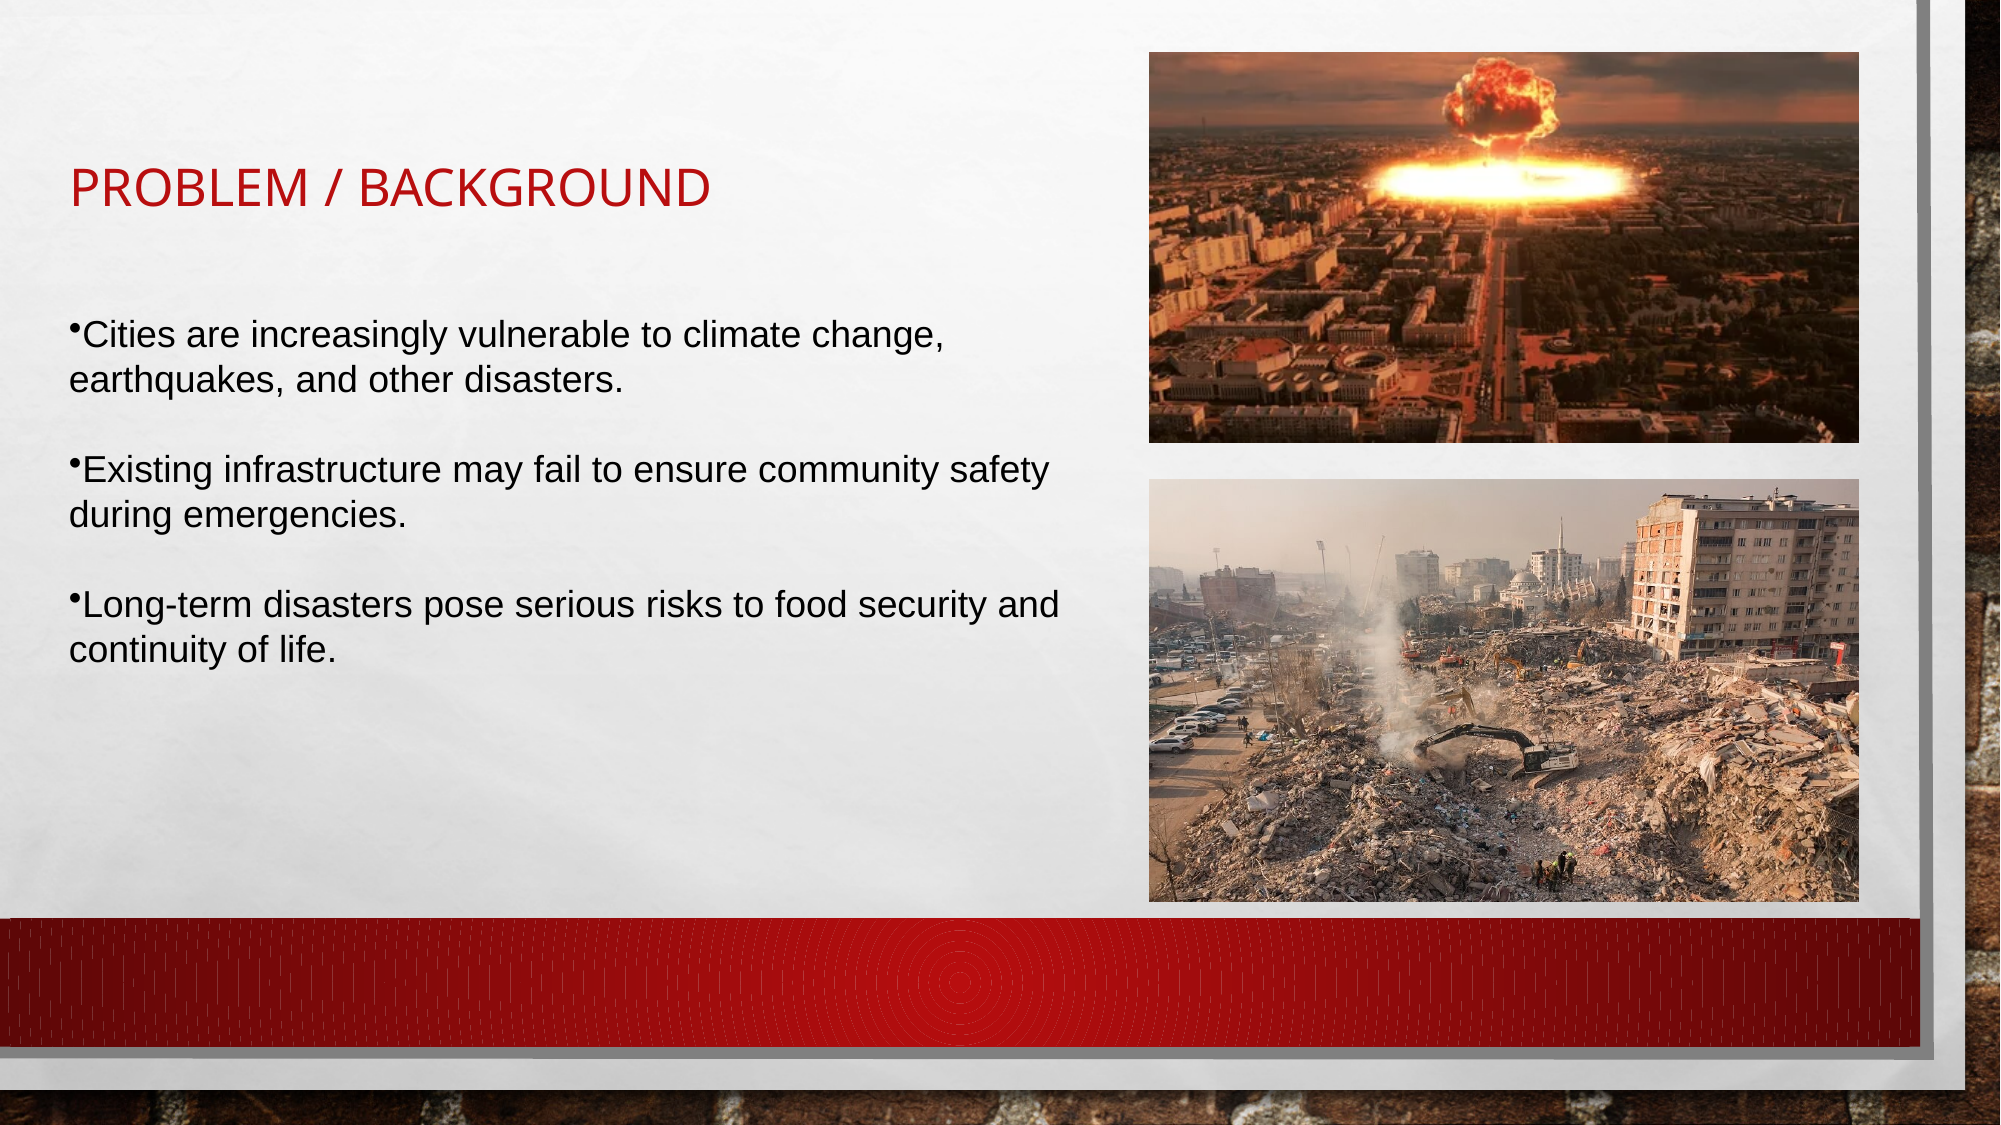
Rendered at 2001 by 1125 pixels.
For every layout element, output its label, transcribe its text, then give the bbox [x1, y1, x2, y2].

picture [0, 0, 2000, 1125]
title Problem / Background [54, 152, 1149, 343]
text_box Cities are increasingly vulnerable to climate change, earthquakes, and other disasters. Existing infrastructure may fail to ensure community safety during emergencies. Long-term disasters pose serious risks to food security and continuity of life. [54, 302, 1109, 678]
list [1149, 479, 1860, 903]
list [1149, 51, 1860, 444]
